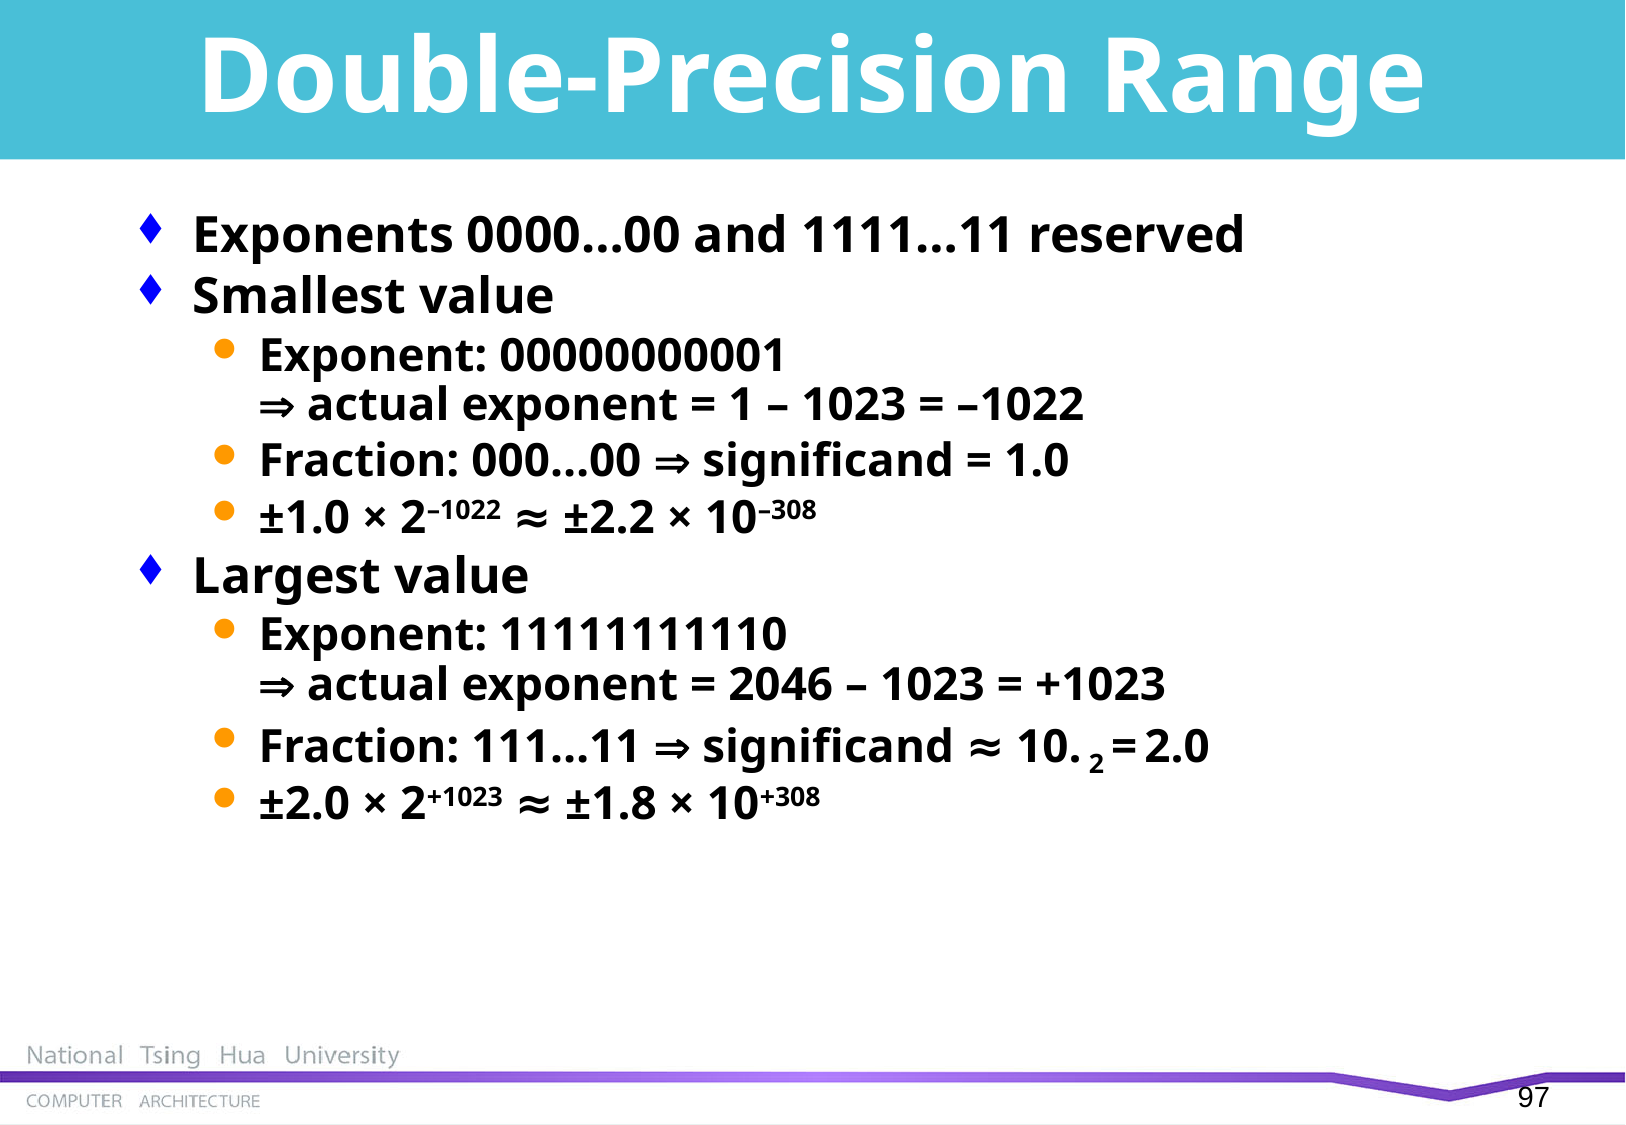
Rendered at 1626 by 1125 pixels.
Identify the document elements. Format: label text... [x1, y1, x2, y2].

picture [0, 0, 1626, 1125]
slide_number 96 [1226, 1058, 1566, 1125]
title Double-Precision Range [121, 6, 1504, 155]
list Exponents 0000…00 and 1111…11 reserved Smallest value Exponent: 00000000001  actual exponent = 1 – 1023 = –1022 Fraction: 000…00  significand = 1.0 ±1.0 × 2–1022 ≈ ±2.2 × 10–308 Largest value Exponent: 11111111110  actual exponent = 2046 – 1023 = +1023 Fraction: 111…11  significand ≈ 10. 2 = 2.0 ±2.0 × 2+1023 ≈ ±1.8 × 10+308 [121, 202, 1504, 1036]
